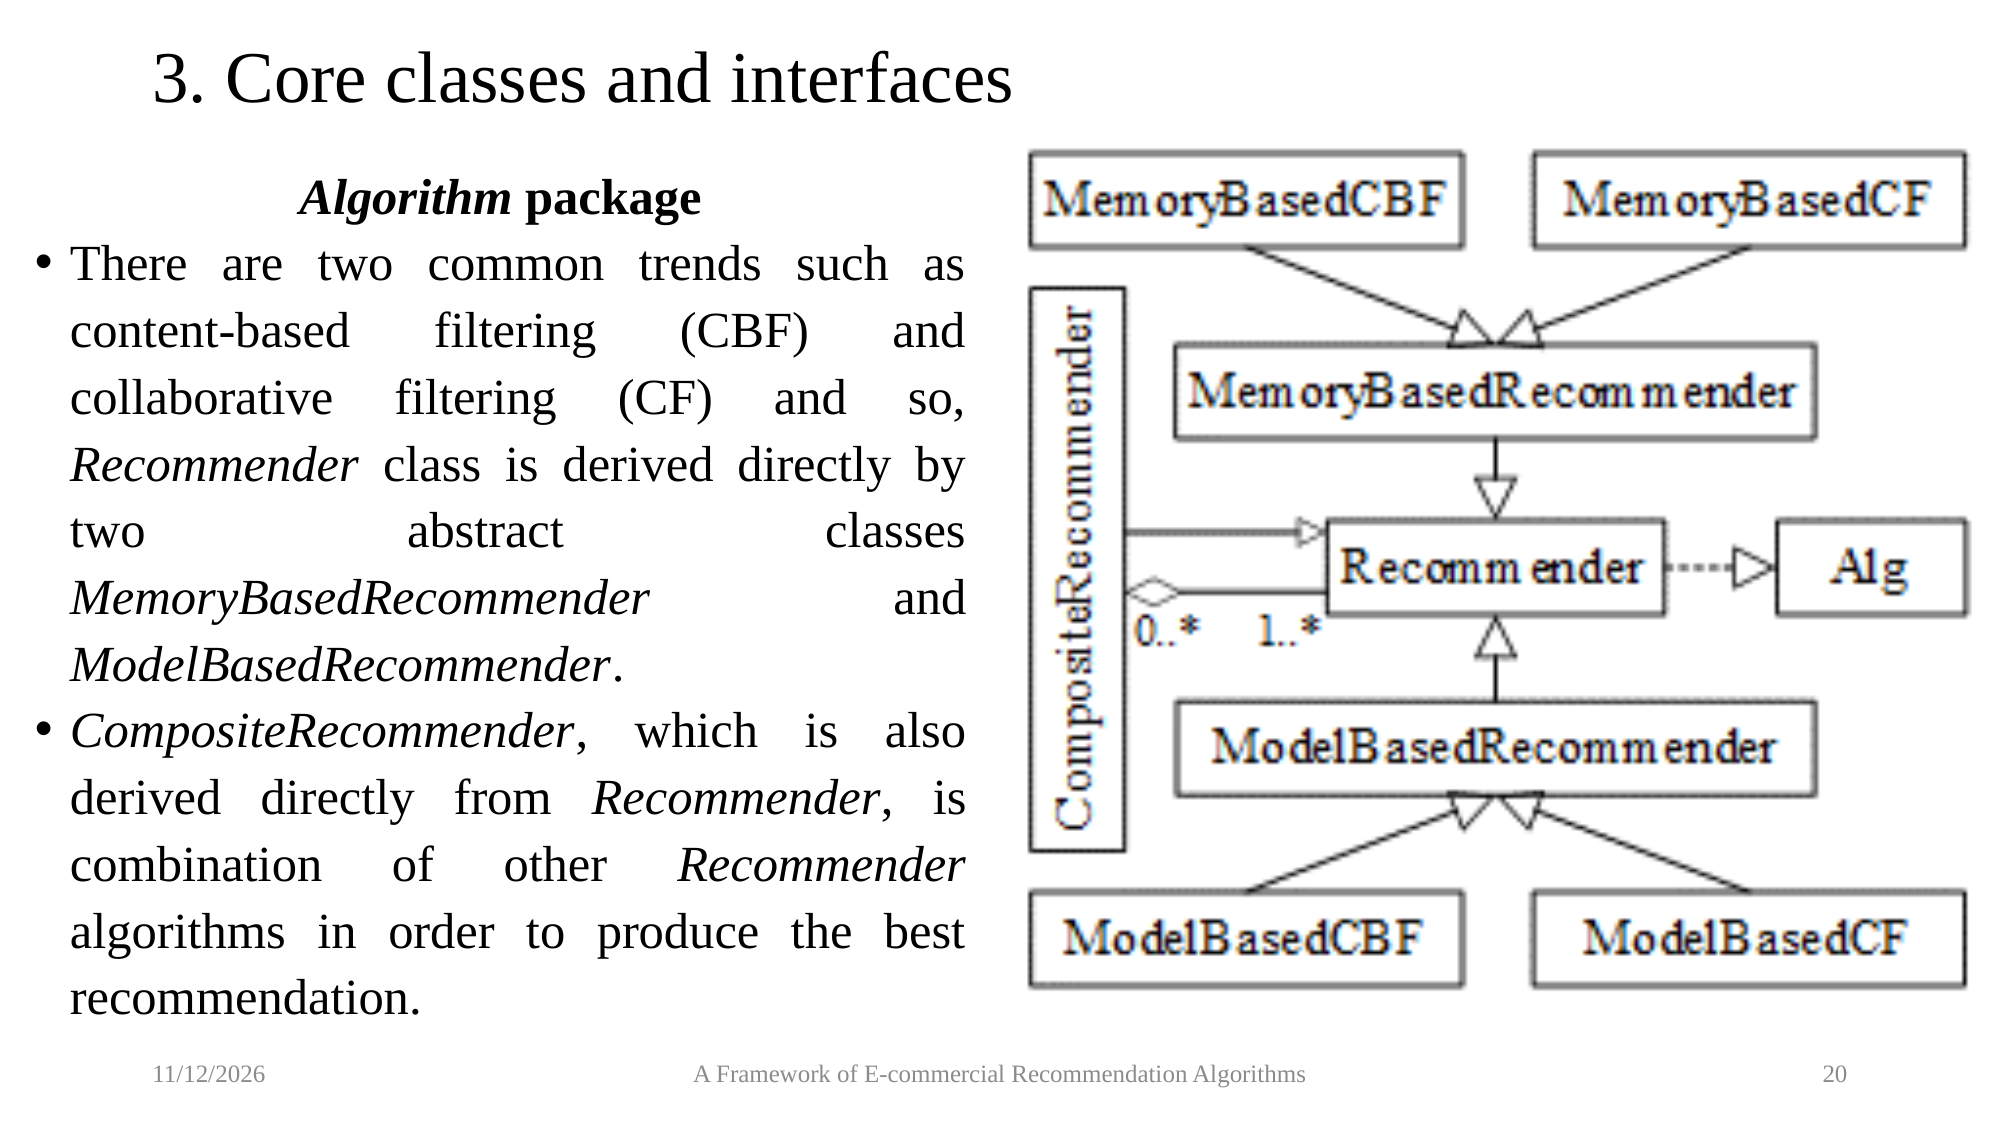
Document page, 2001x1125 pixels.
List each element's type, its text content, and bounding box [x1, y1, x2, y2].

list Algorithm package There are two common trends such as content-based filtering (CBF) and collaborative filtering (CF) and so, Recommender class is derived directly by two abstract classes MemoryBasedRecommender and ModelBasedRecommender. CompositeRecommender, which is also derived directly from Recommender, is combination of other Recommender algorithms in order to produce the best recommendation. [19, 149, 982, 1043]
slide_number 20 [1412, 1042, 1863, 1103]
footer A Framework of E-commercial Recommendation Algorithms [662, 1042, 1338, 1103]
title 3. Core classes and interfaces [137, 19, 1863, 128]
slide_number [137, 1042, 588, 1103]
picture [1026, 147, 1976, 1000]
